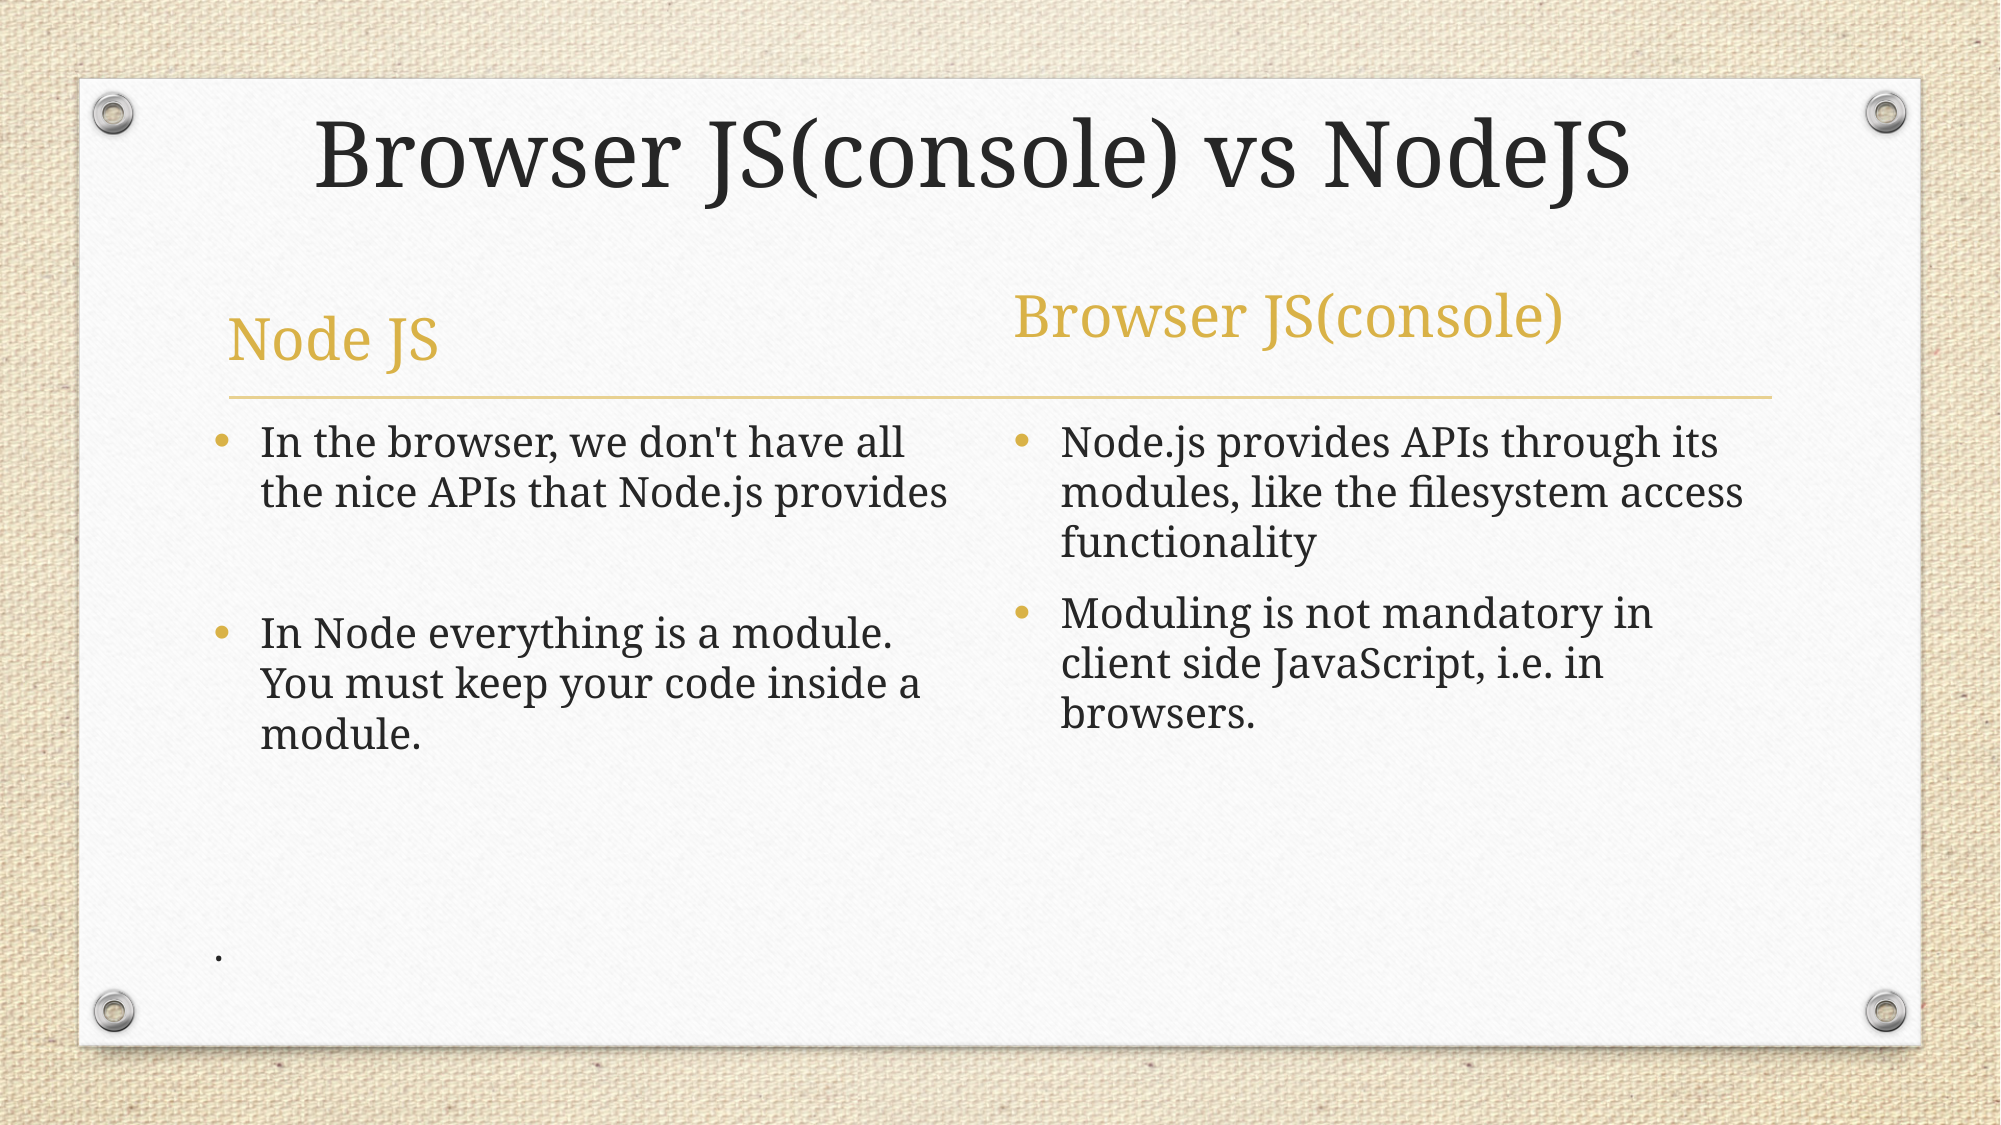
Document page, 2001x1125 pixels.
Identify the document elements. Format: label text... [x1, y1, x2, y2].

list In the browser, we don't have all the nice APIs that Node.js provides In Node everything is a module. You must keep your code inside a module. . [198, 407, 973, 1010]
title Browser JS(console) vs NodeJS [203, 85, 1746, 217]
list Node JS [212, 284, 987, 380]
list Browser JS(console) [998, 261, 1773, 357]
picture [0, 0, 2001, 1125]
list Node.js provides APIs through its modules, like the filesystem access functionality Moduling is not mandatory in client side JavaScript, i.e. in browsers. [998, 407, 1773, 1022]
